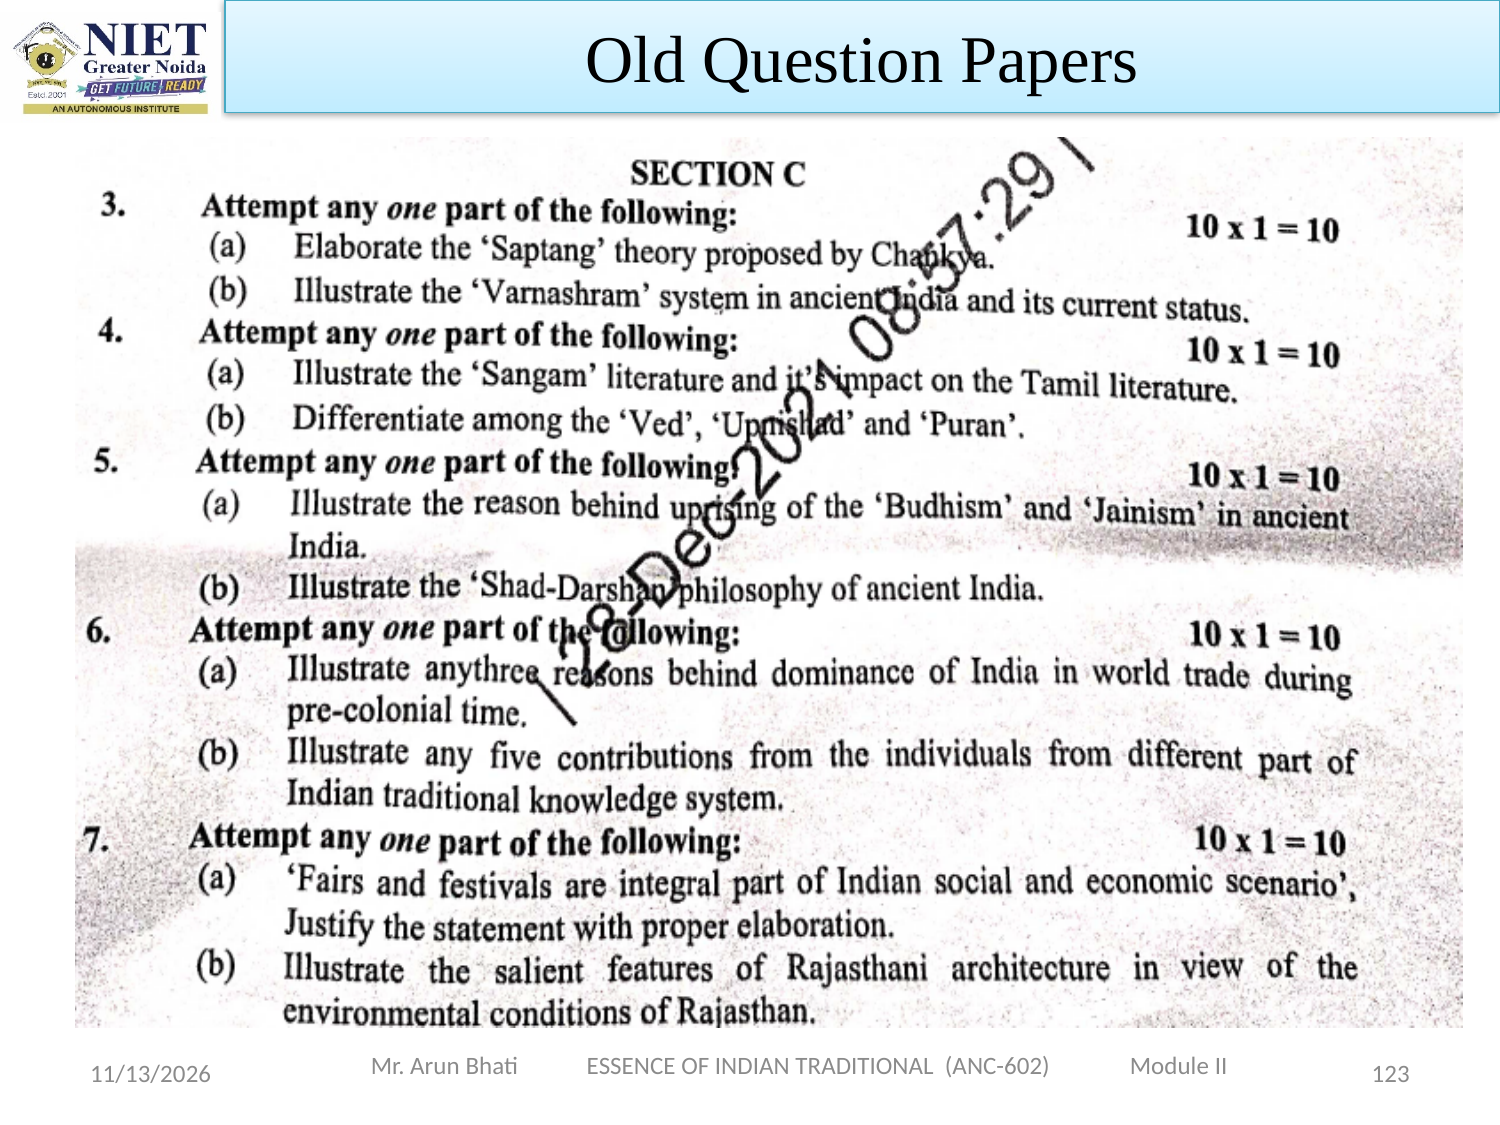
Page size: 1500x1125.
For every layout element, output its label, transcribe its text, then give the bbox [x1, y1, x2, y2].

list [74, 137, 1463, 1028]
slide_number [75, 1042, 425, 1103]
slide_number 123 [1074, 1042, 1425, 1103]
footer Mr. Arun Bhati ESSENCE OF INDIAN TRADITIONAL (ANC-602) Module II [287, 1037, 1313, 1093]
text_box Old Question Papers [224, 0, 1500, 113]
picture [0, 11, 222, 123]
